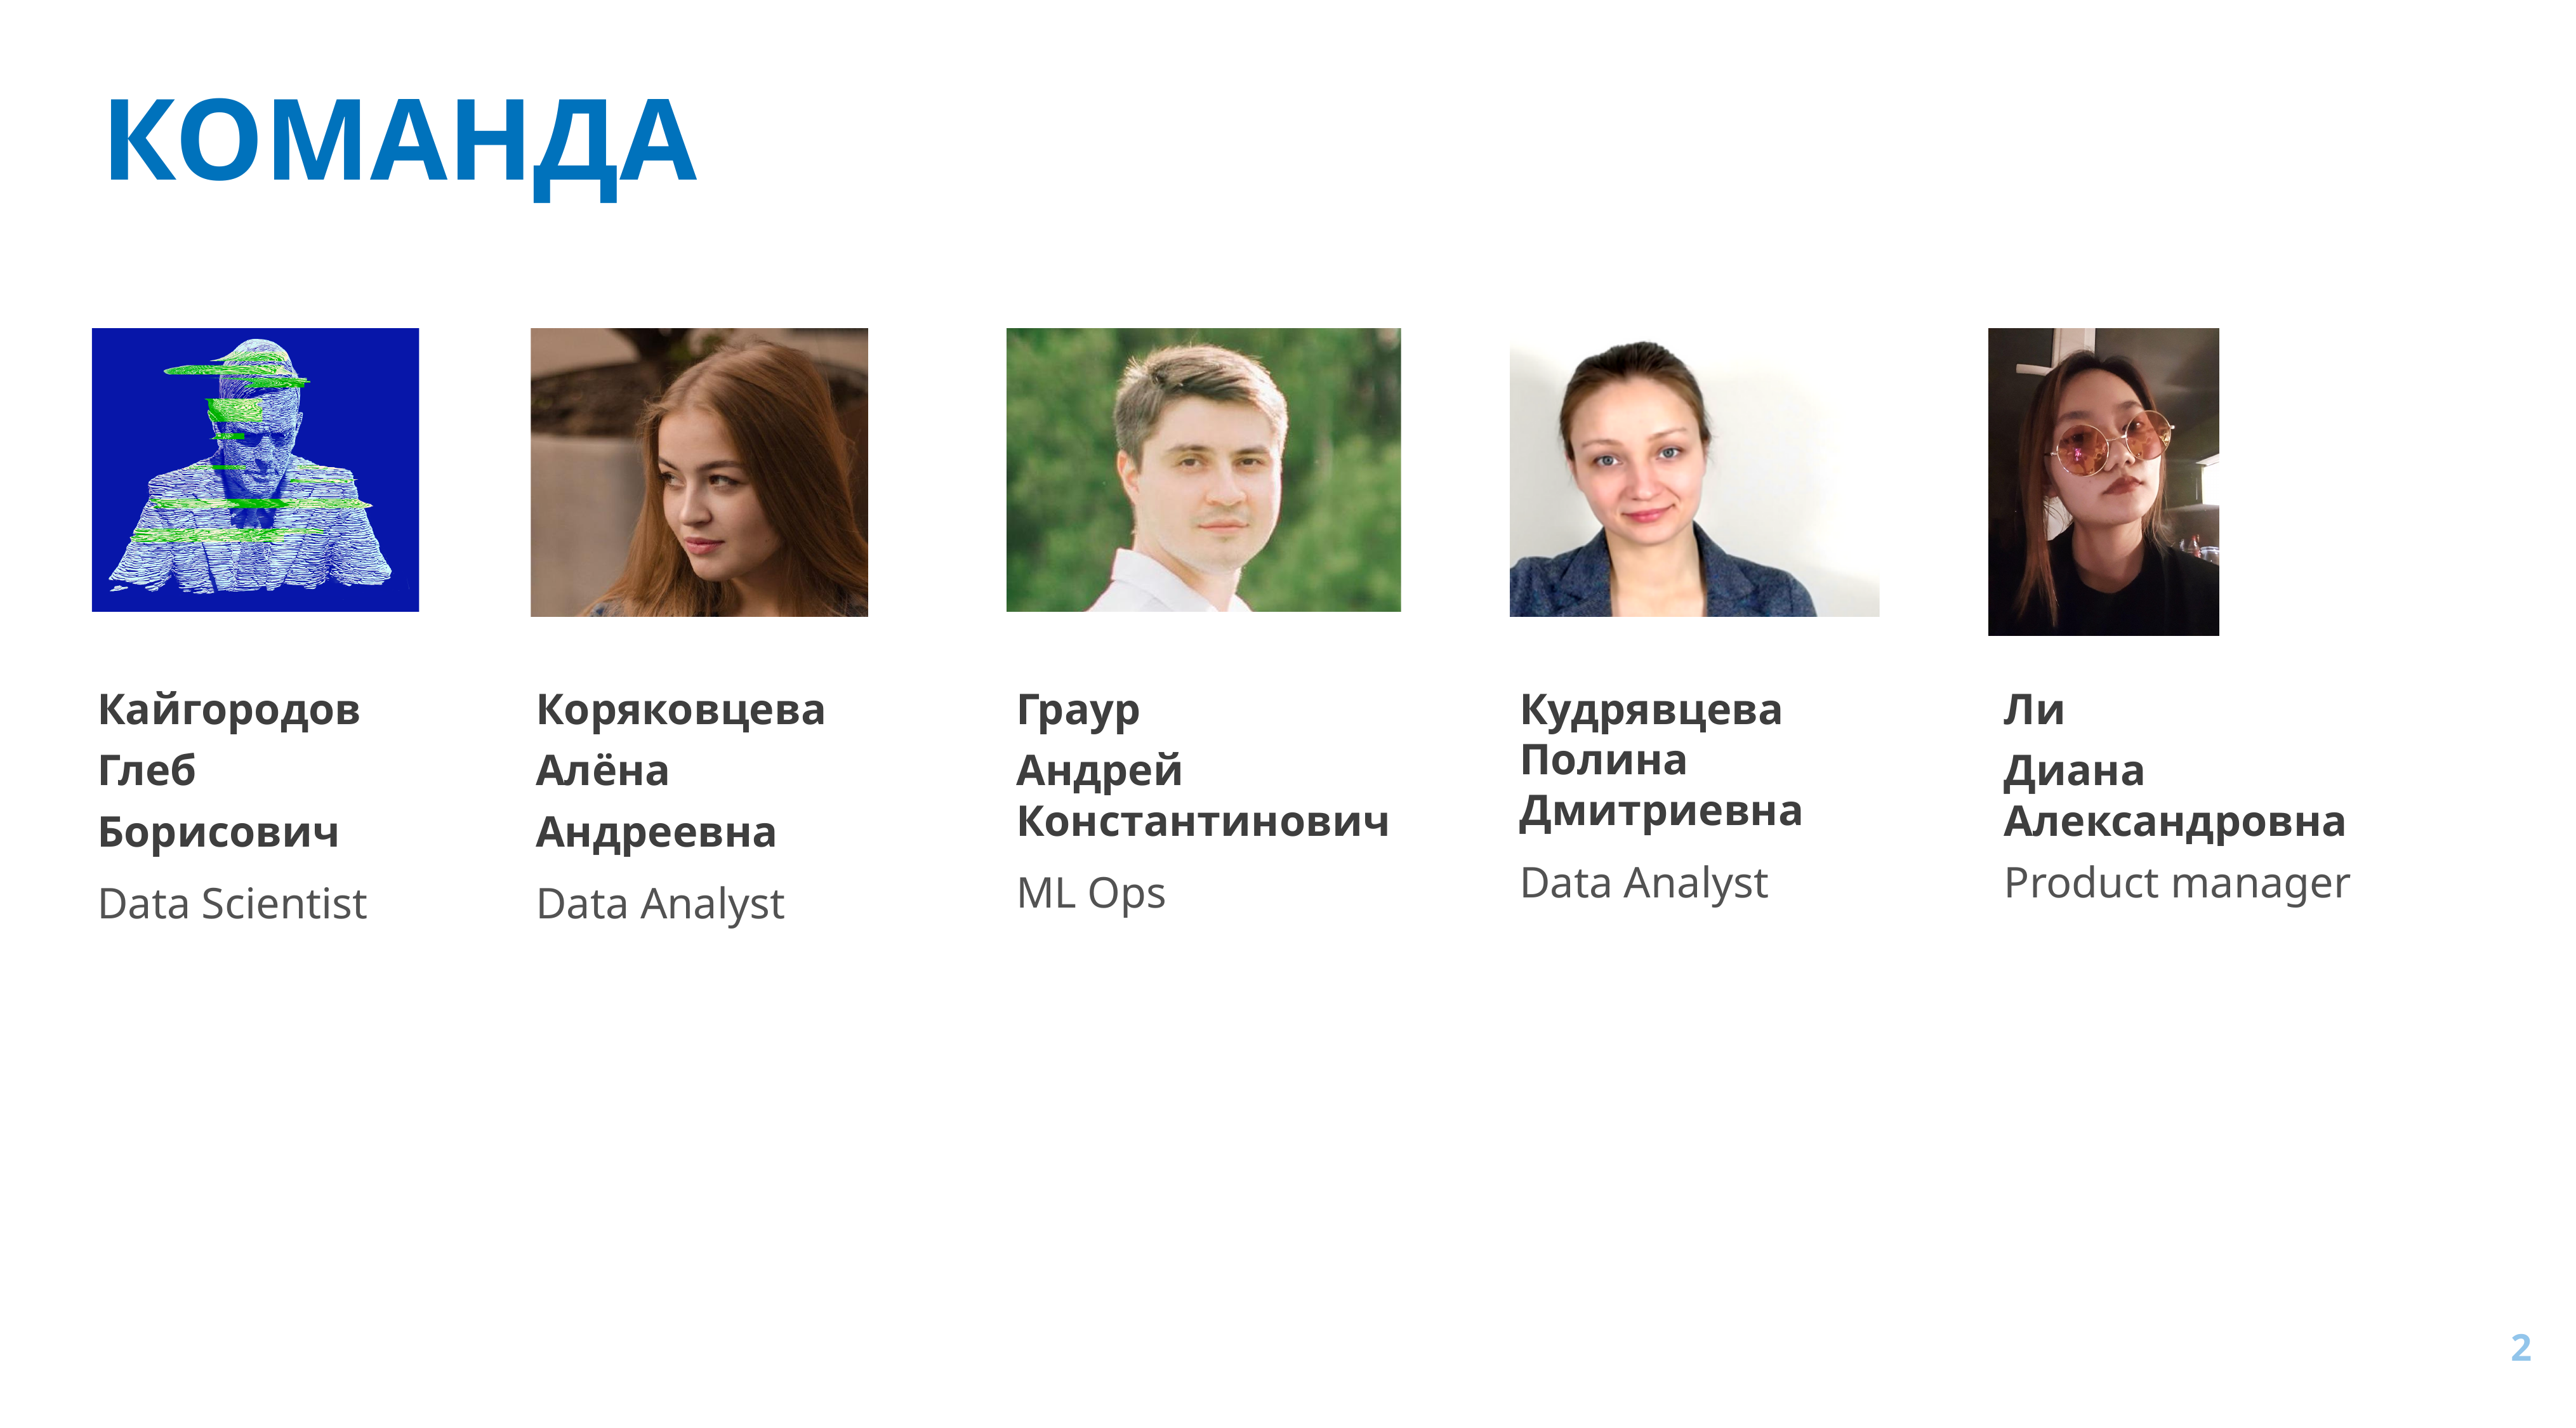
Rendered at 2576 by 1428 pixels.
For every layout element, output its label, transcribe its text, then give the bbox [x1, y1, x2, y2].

slide_number ‹#› [2386, 1294, 2542, 1405]
list Кудрявцева Полина Дмитриевна Data Analyst [1510, 672, 1880, 1220]
list Кайгородов Глеб Борисович Data Scientist [88, 672, 393, 1274]
picture [1509, 328, 1880, 617]
picture [1006, 328, 1401, 612]
picture [531, 328, 869, 617]
picture [91, 328, 419, 612]
title КОМАНДА [91, 58, 2497, 366]
text_box Ли Диана Александровна Product manager [1994, 672, 2439, 1220]
picture [1988, 328, 2219, 636]
list Граур Андрей Константинович ML Ops [1007, 672, 1427, 1220]
list Коряковцева Алёна Андреевна Data Analyst [526, 672, 896, 1220]
